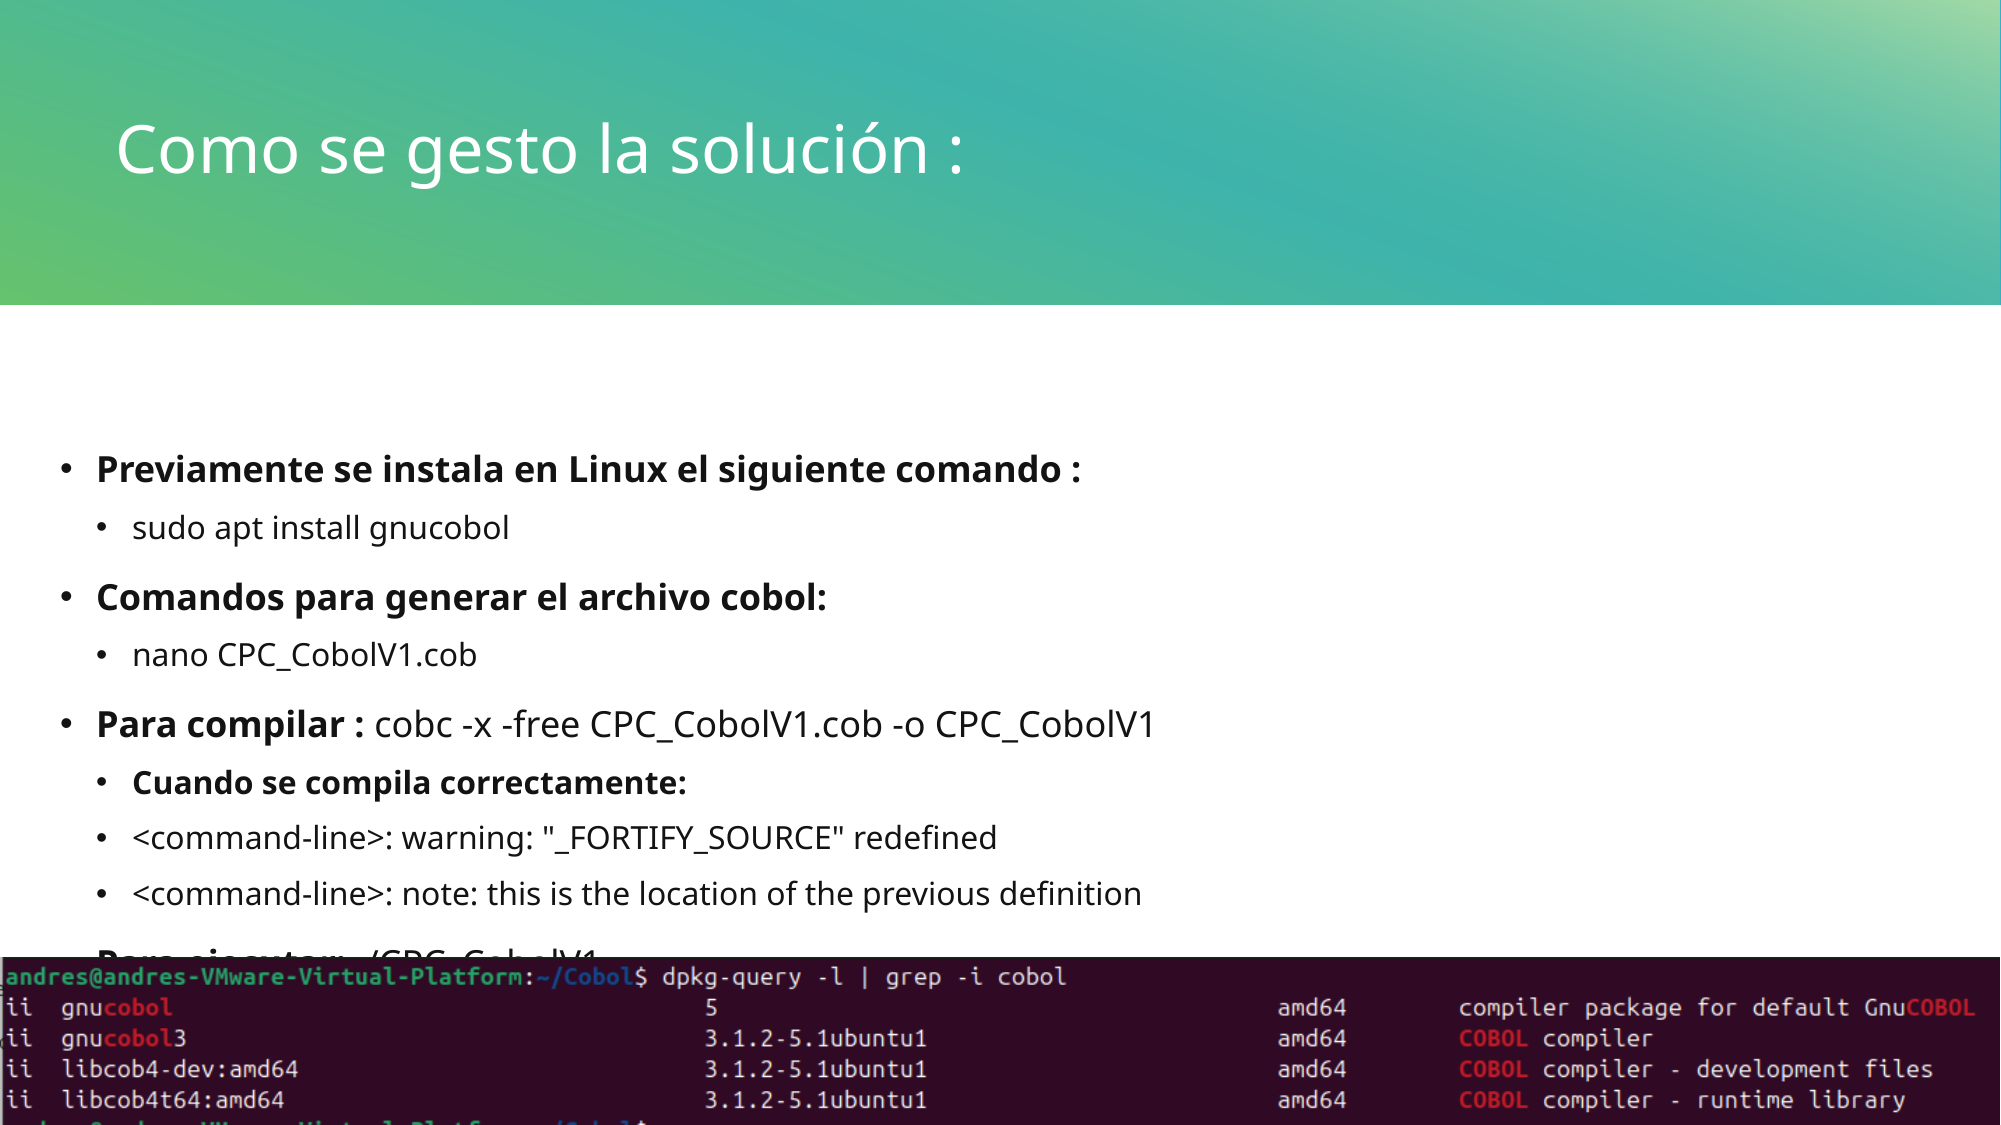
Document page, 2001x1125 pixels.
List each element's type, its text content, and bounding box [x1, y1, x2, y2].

title Como se gesto la solución : [100, 51, 1884, 252]
picture [0, 957, 2000, 1125]
list Previamente se instala en Linux el siguiente comando : sudo apt install gnucobol Comandos para generar el archivo cobol: nano CPC_CobolV1.cob Para compilar : cobc -x -free CPC_CobolV1.cob -o CPC_CobolV1 Cuando se compila correctamente: <command-line>: warning: "_FORTIFY_SOURCE" redefined <command-line>: note: this is the location of the previous definition Para ejecutar: ./CPC_CobolV1 [45, 430, 1955, 957]
